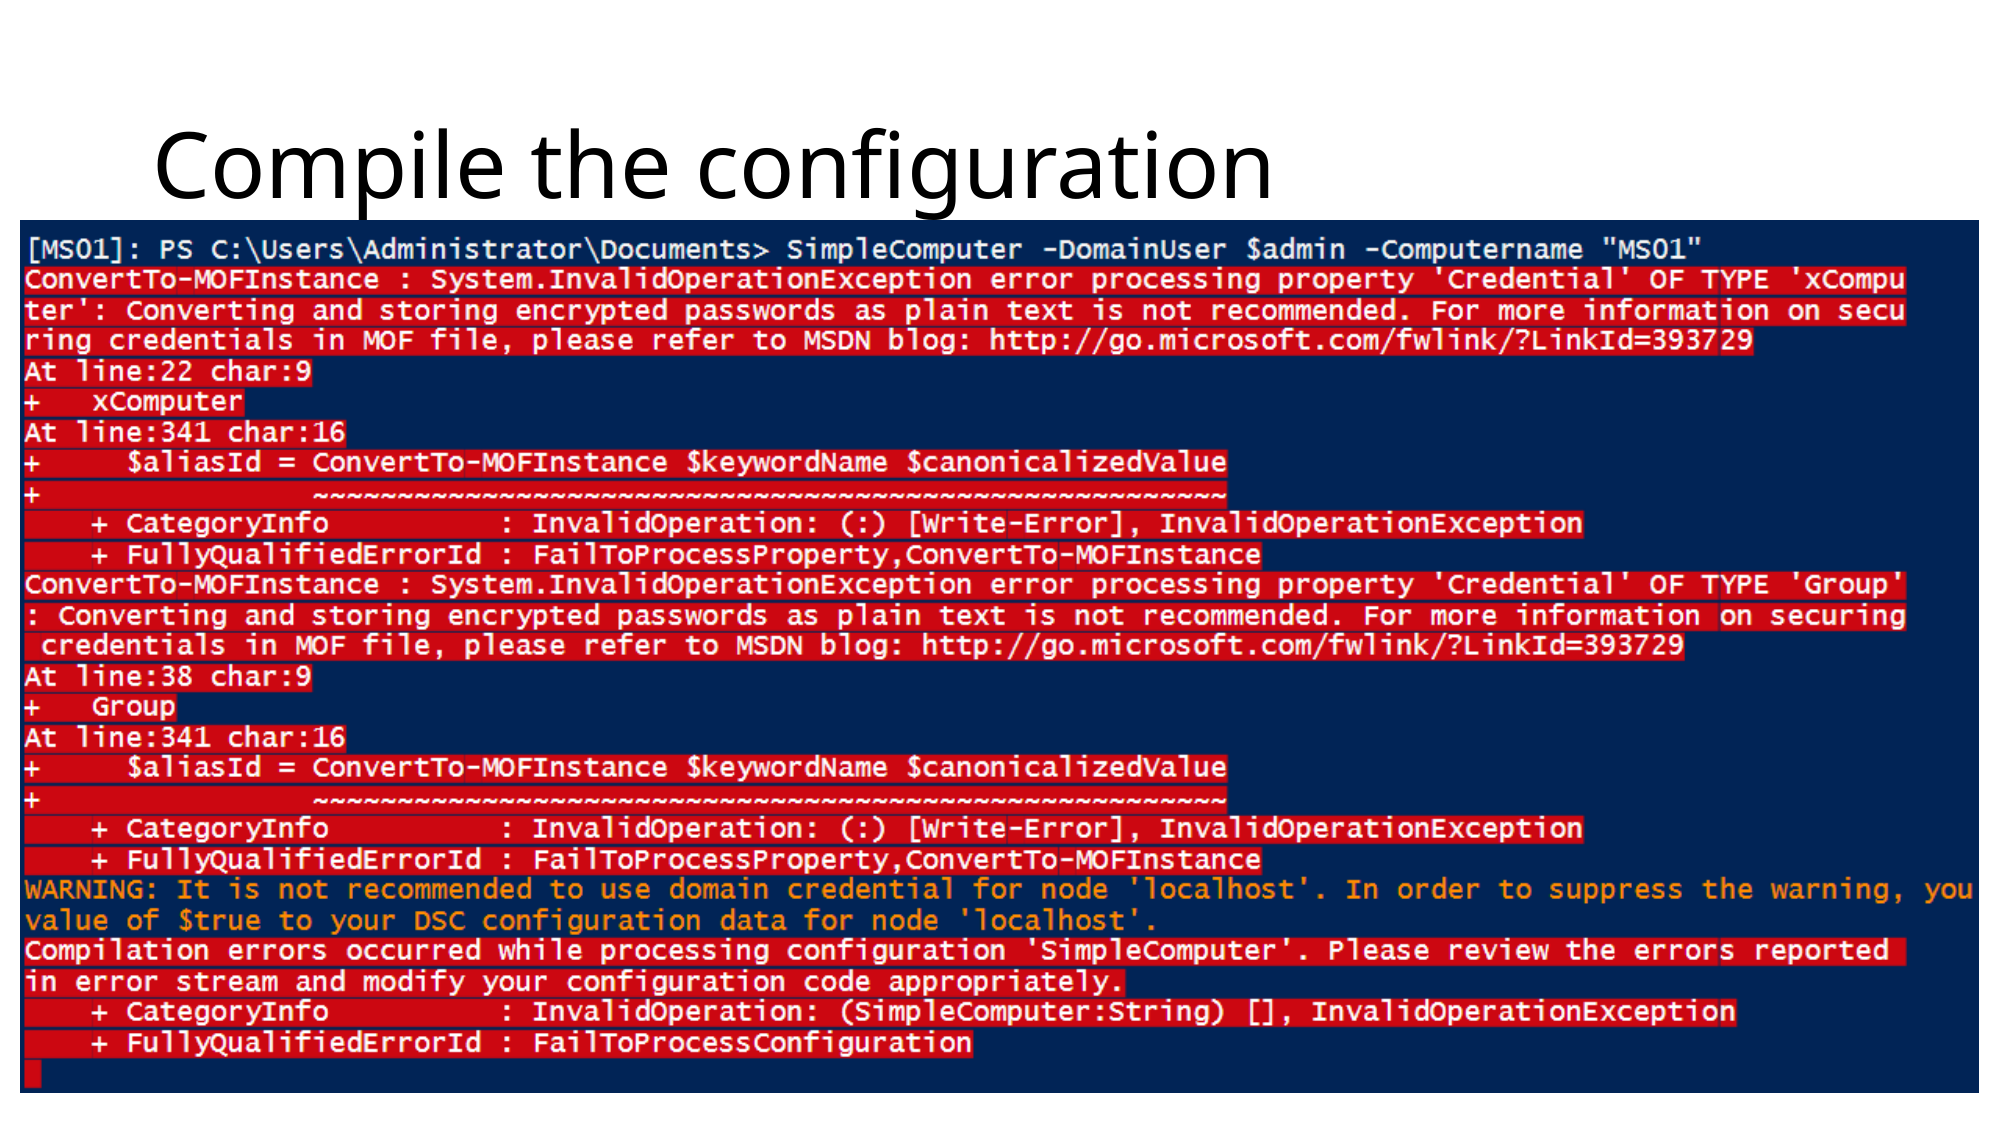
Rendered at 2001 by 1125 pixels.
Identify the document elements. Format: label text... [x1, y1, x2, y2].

title Compile the configuration [137, 59, 1863, 220]
picture [20, 220, 1980, 1093]
